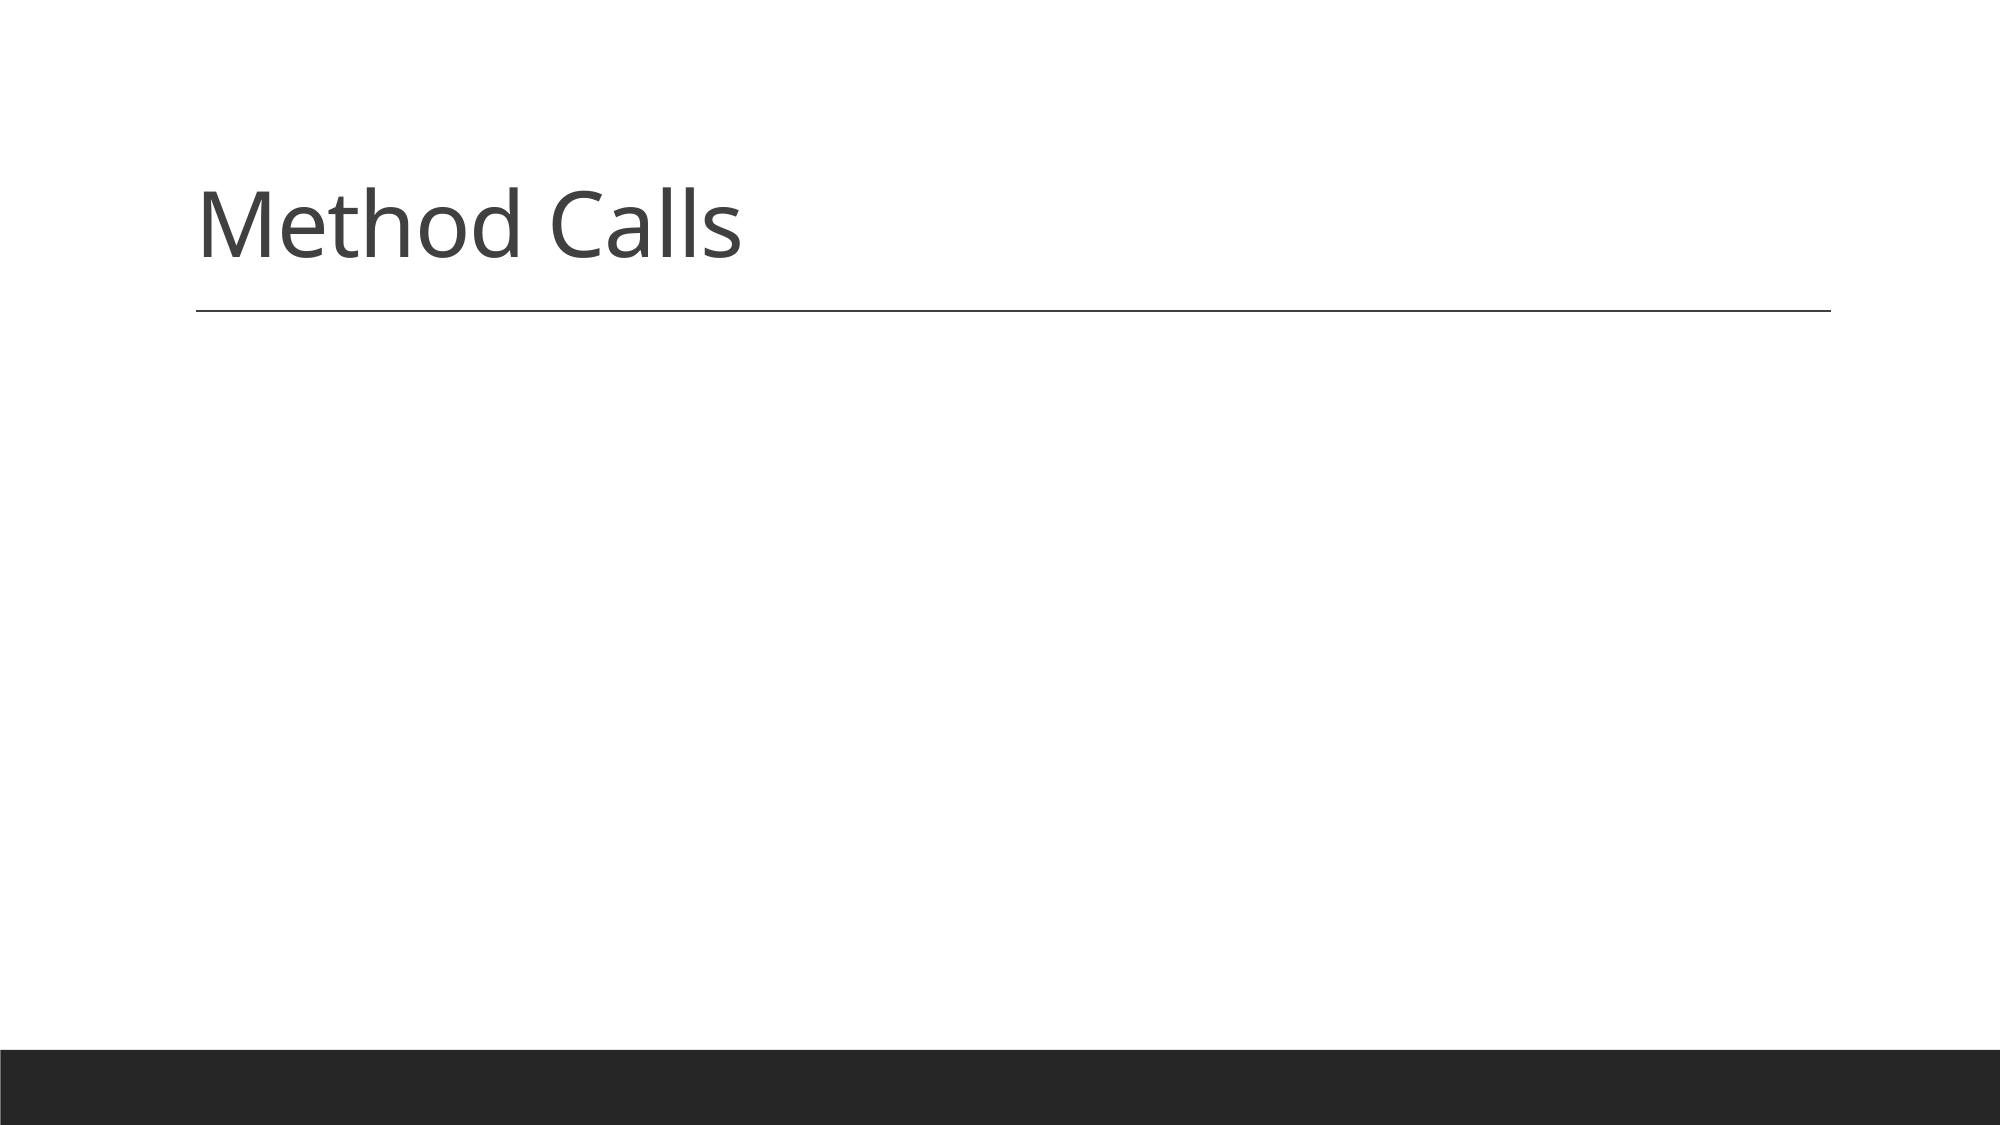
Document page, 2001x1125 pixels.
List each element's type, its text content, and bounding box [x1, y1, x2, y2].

title Method Calls [180, 47, 1830, 285]
